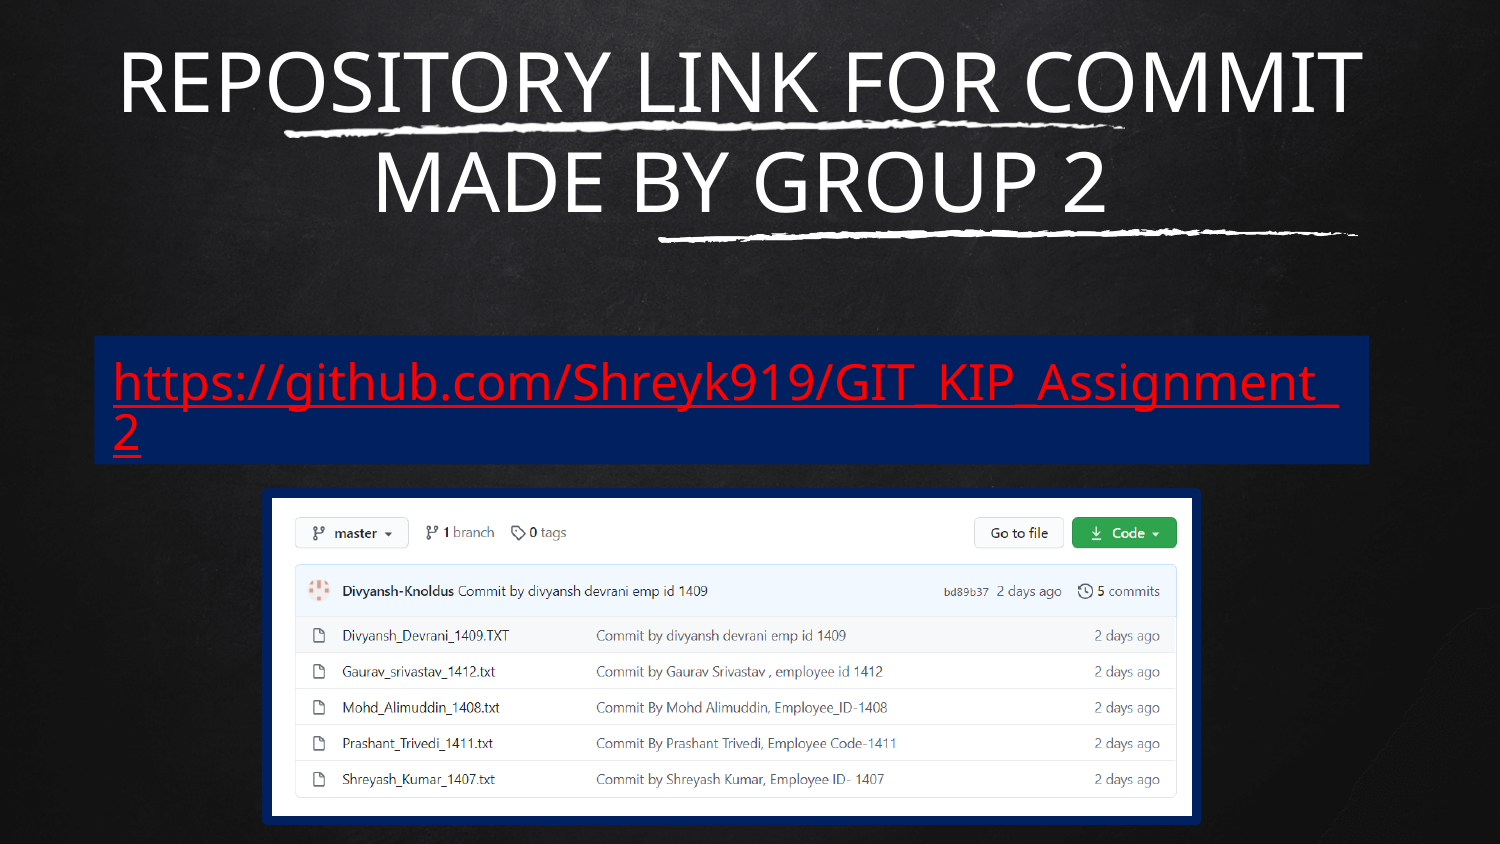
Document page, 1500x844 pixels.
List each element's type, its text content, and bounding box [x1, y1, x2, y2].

picture [0, 0, 1500, 844]
subtitle https://github.com/Shreyk919/GIT_KIP_Assignment_2 [94, 335, 1370, 465]
title REPOSITORY LINK FOR COMMIT MADE BY GROUP 2 [49, 53, 1432, 245]
